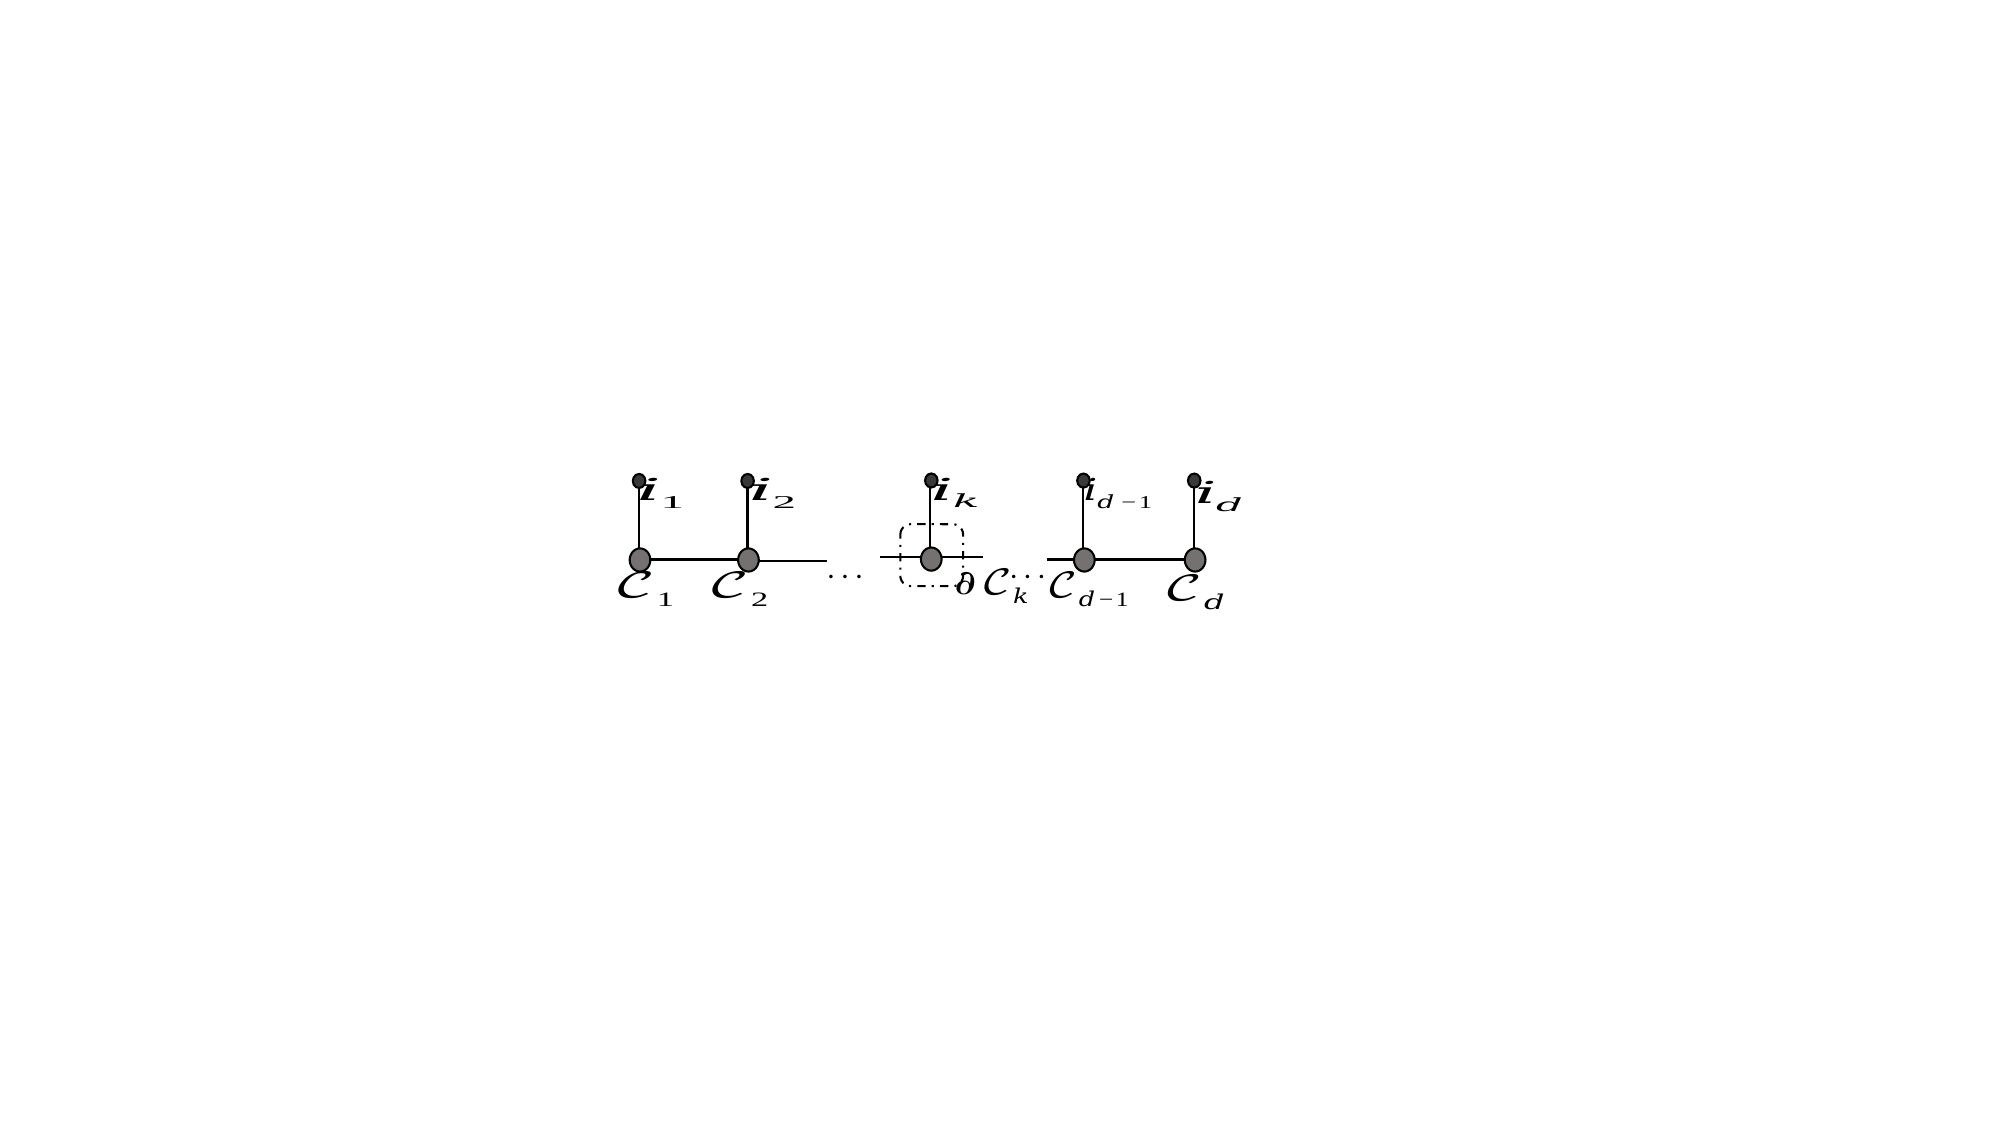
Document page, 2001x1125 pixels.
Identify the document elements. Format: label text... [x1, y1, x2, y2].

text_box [738, 488, 759, 572]
text_box [942, 523, 965, 557]
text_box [920, 487, 942, 571]
text_box [628, 547, 652, 572]
text_box [740, 472, 755, 488]
text_box [899, 523, 920, 557]
text_box [1076, 472, 1091, 488]
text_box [1184, 488, 1206, 572]
text_box . . . [995, 541, 1088, 592]
text_box [899, 558, 965, 588]
text_box [631, 472, 647, 490]
text_box [923, 472, 939, 487]
text_box . . . [812, 542, 906, 592]
text_box [1186, 472, 1202, 488]
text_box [1073, 488, 1095, 572]
